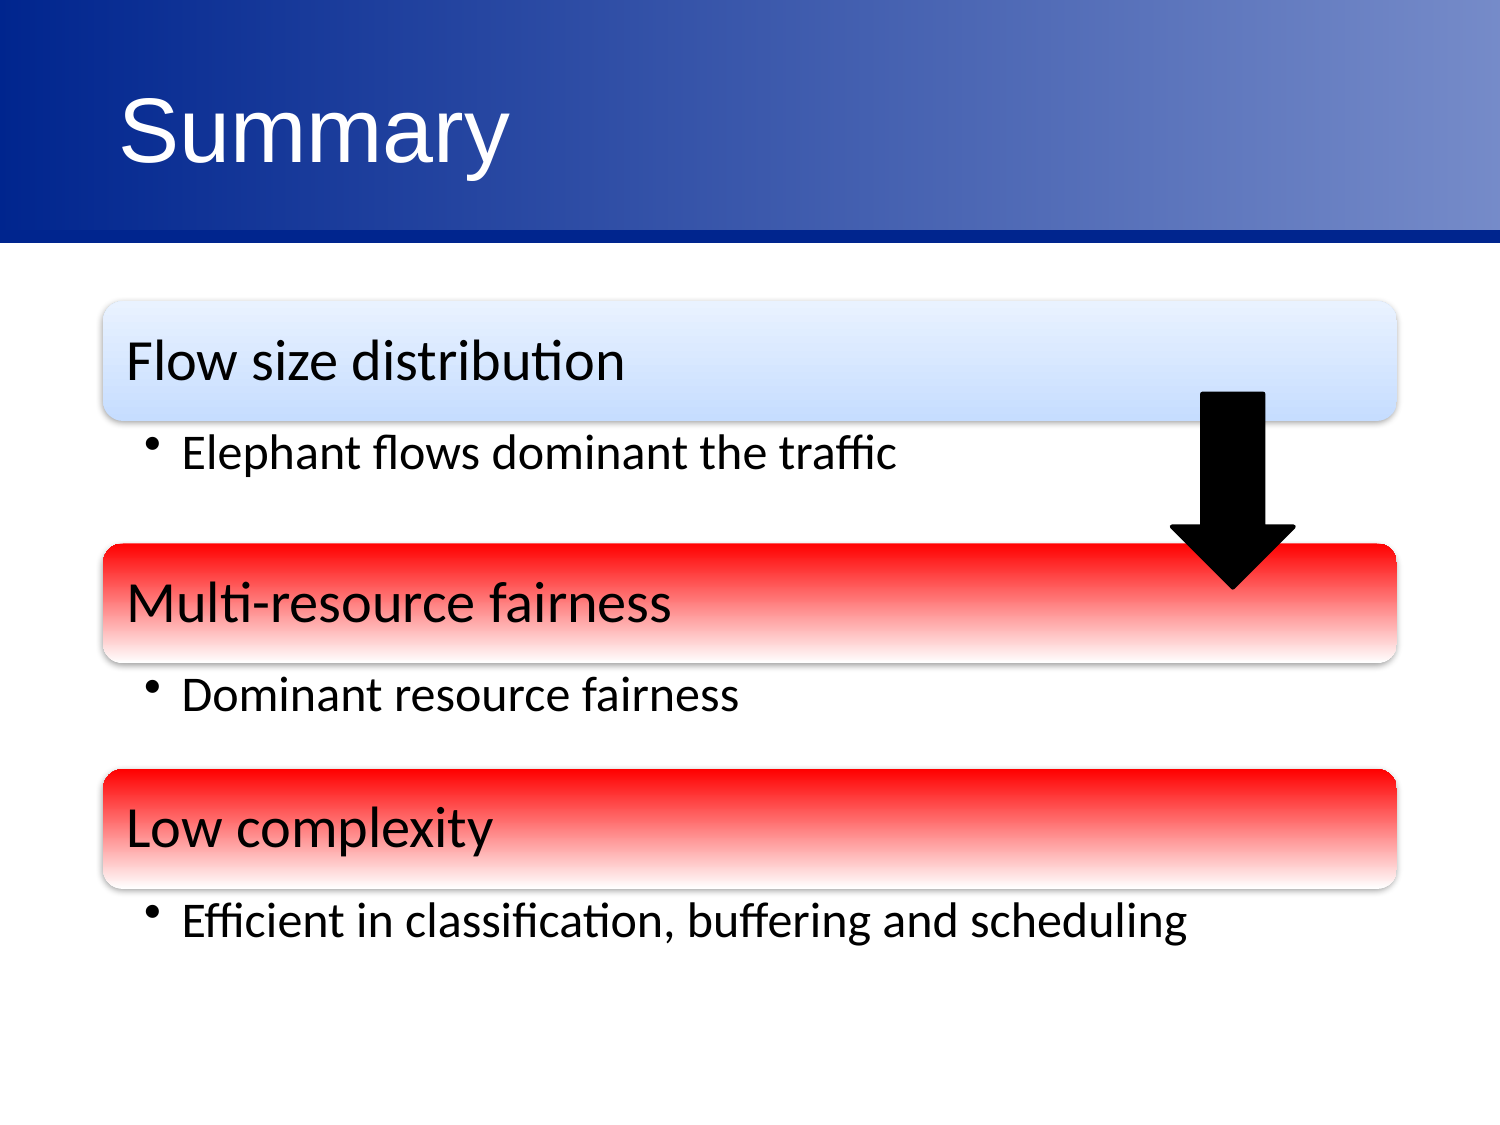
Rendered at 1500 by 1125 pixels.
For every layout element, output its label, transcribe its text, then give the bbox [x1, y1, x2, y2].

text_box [102, 768, 1398, 1012]
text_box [102, 543, 1398, 768]
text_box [102, 300, 1398, 543]
title Summary [103, 35, 1500, 231]
